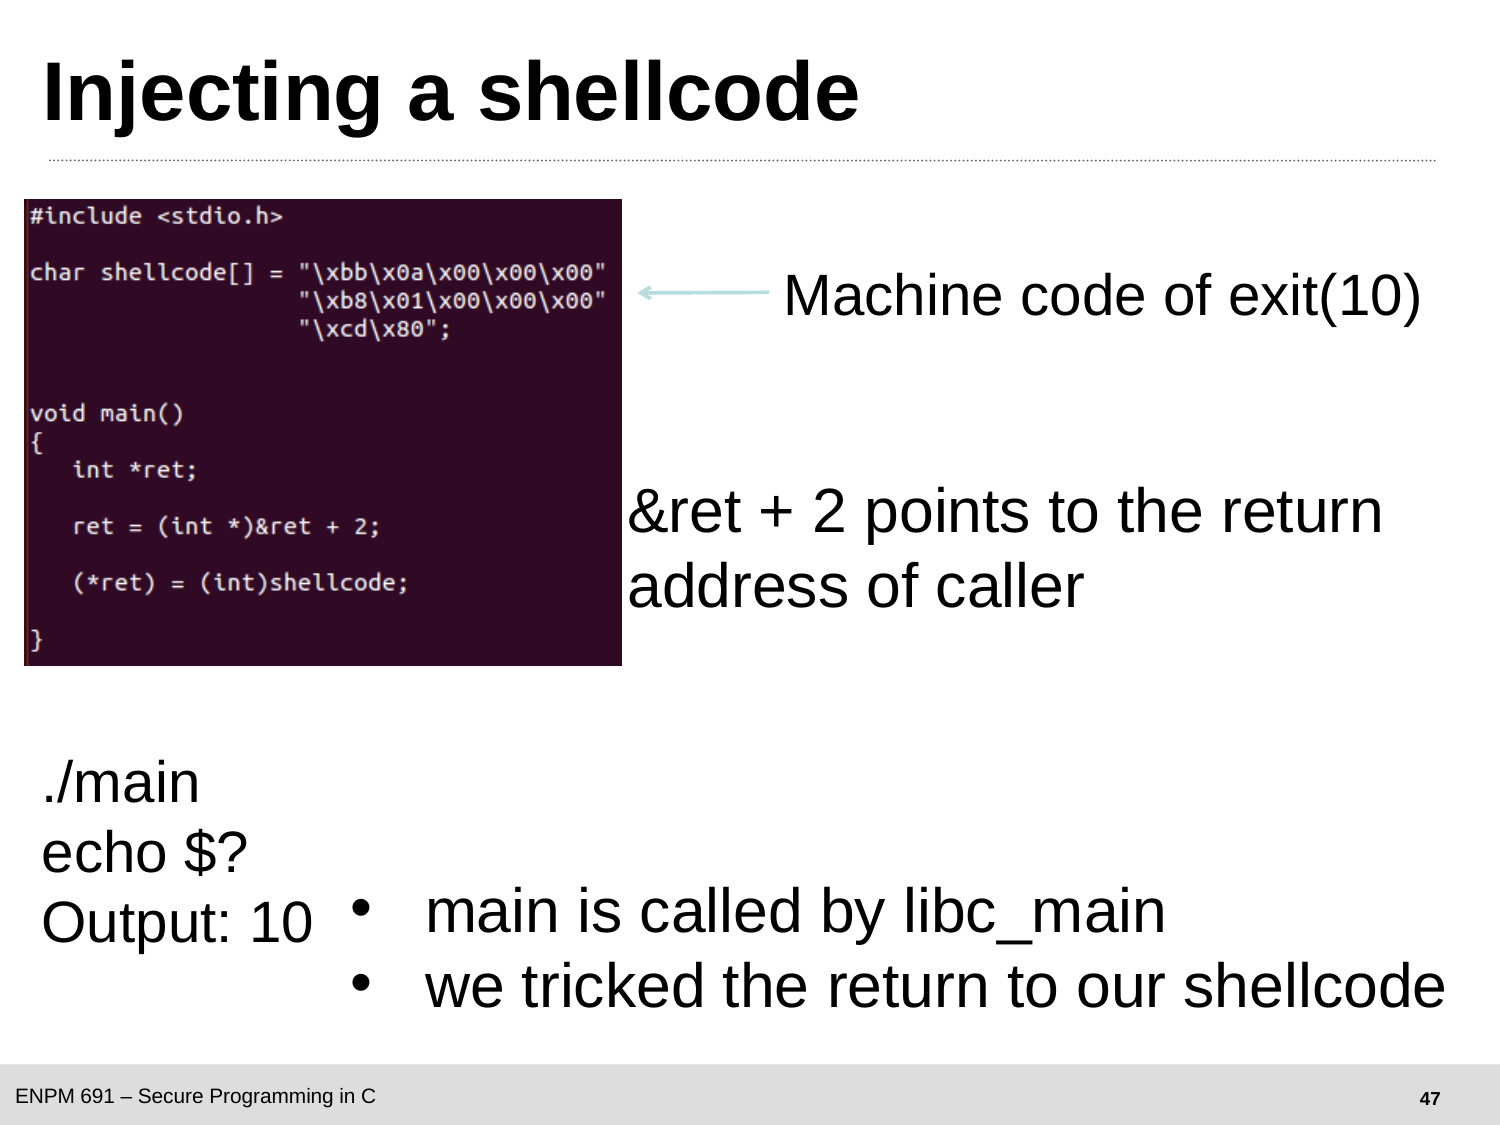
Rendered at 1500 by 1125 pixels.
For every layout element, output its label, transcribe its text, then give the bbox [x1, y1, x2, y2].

text_box ./main echo $? Output: 10 [26, 736, 330, 962]
picture [24, 199, 623, 666]
title Injecting a shellcode [42, 37, 1434, 155]
text_box main is called by libc_main we tricked the return to our shellcode [335, 862, 1464, 1028]
text_box &ret + 2 points to the return address of caller [626, 462, 1437, 628]
text_box Machine code of exit(10) [768, 249, 1439, 335]
